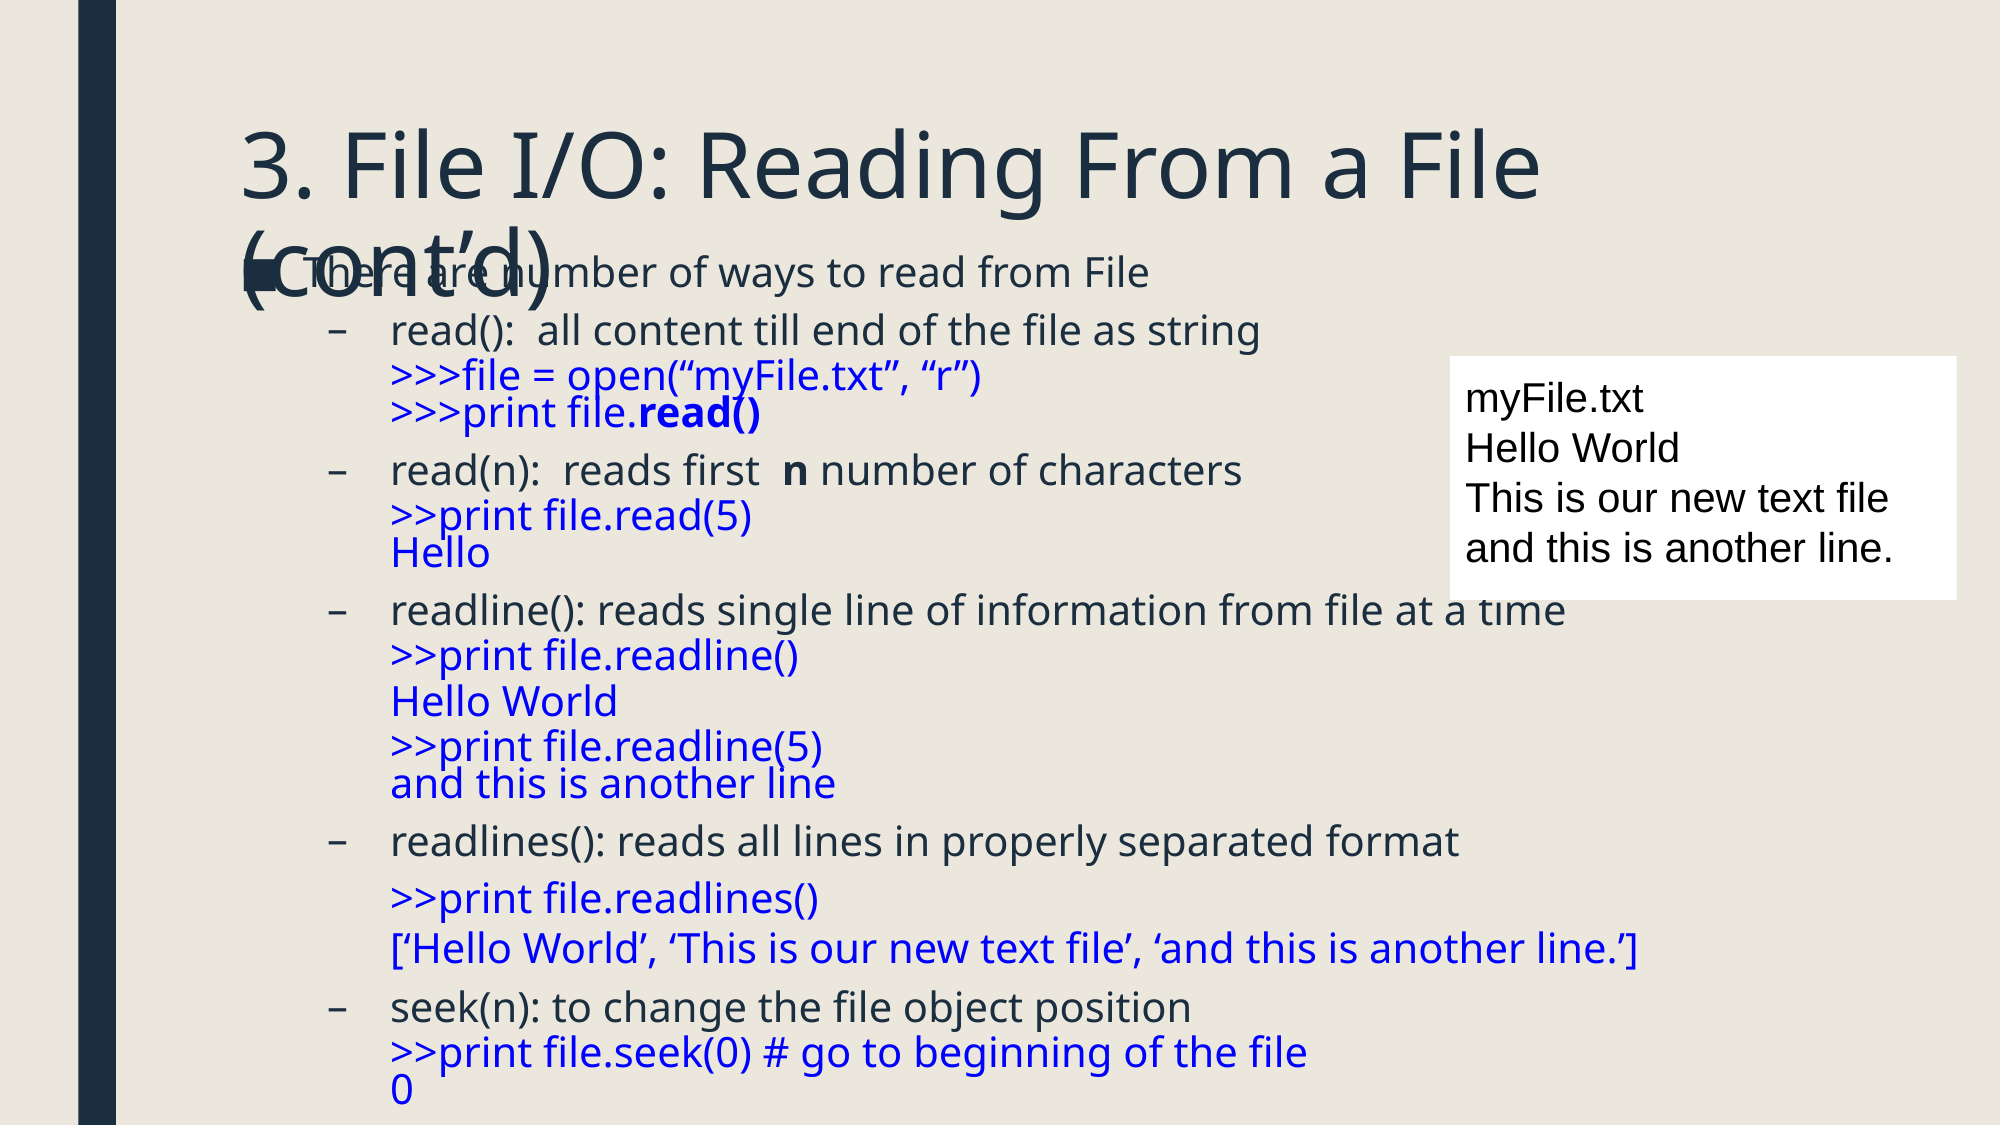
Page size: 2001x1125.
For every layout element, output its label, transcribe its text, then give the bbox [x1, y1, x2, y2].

list There are number of ways to read from File read(): all content till end of the file as string >>>file = open(“myFile.txt”, “r”) >>>print file.read() read(n): reads first n number of characters >>print file.read(5) Hello readline(): reads single line of information from file at a time >>print file.readline() Hello World >>print file.readline(5) and this is another line readlines(): reads all lines in properly separated format >>print file.readlines() [‘Hello World’, ‘This is our new text file’, ‘and this is another line.’] seek(n): to change the file object position >>print file.seek(0) # go to beginning of the file 0 [225, 250, 2000, 963]
text_box myFile.txt Hello World This is our new text file and this is another line. [1450, 356, 1957, 600]
title 3. File I/O: Reading From a File (cont’d) [225, 112, 1800, 250]
